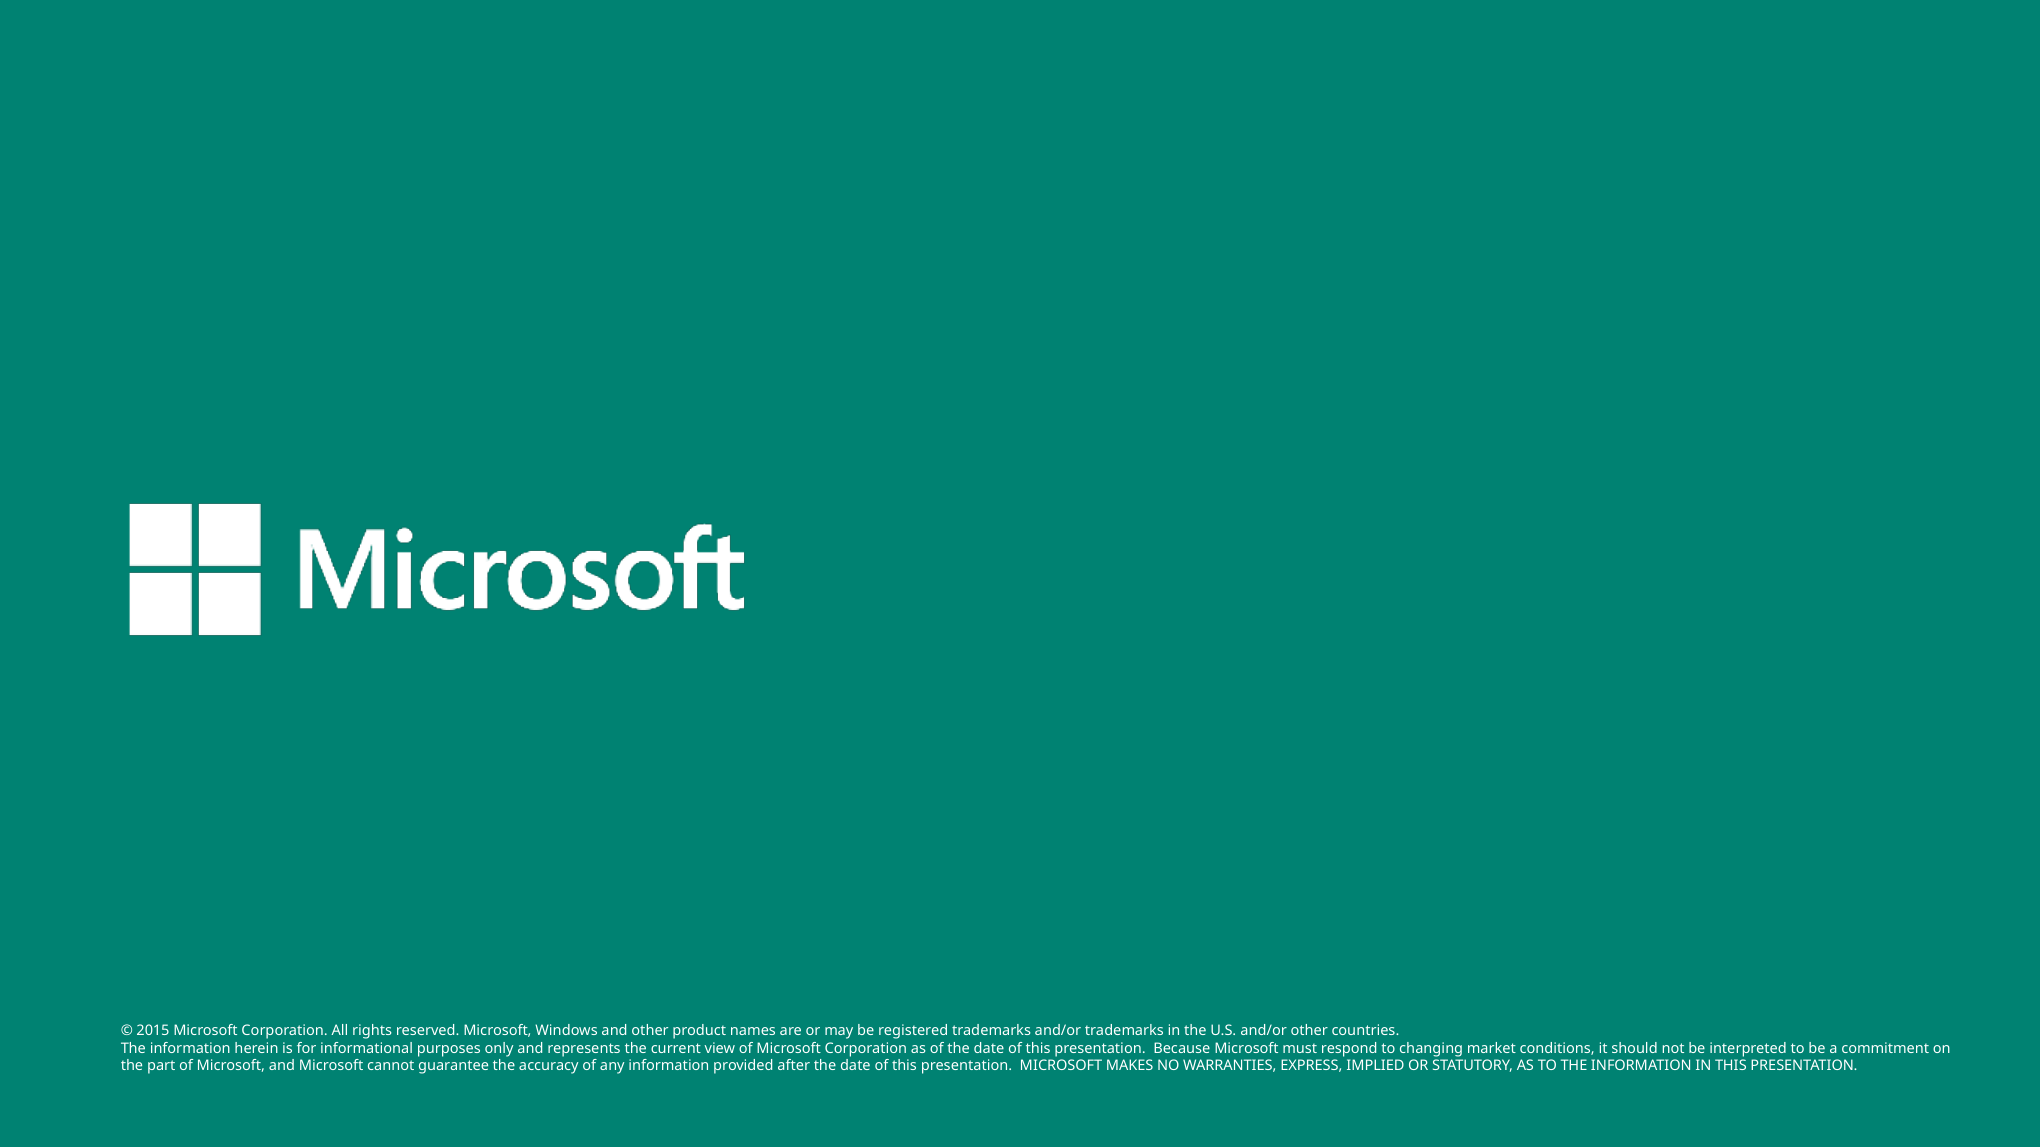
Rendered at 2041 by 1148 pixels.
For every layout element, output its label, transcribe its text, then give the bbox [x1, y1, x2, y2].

text_box © 2015 Microsoft Corporation. All rights reserved. Microsoft, Windows and other product names are or may be registered trademarks and/or trademarks in the U.S. and/or other countries. The information herein is for informational purposes only and represents the current view of Microsoft Corporation as of the date of this presentation. Because Microsoft must respond to changing market conditions, it should not be interpreted to be a commitment on the part of Microsoft, and Microsoft cannot guarantee the accuracy of any information provided after the date of this presentation. MICROSOFT MAKES NO WARRANTIES, EXPRESS, IMPLIED OR STATUTORY, AS TO THE INFORMATION IN THIS PRESENTATION. [90, 997, 2007, 1098]
picture [44, 424, 829, 714]
